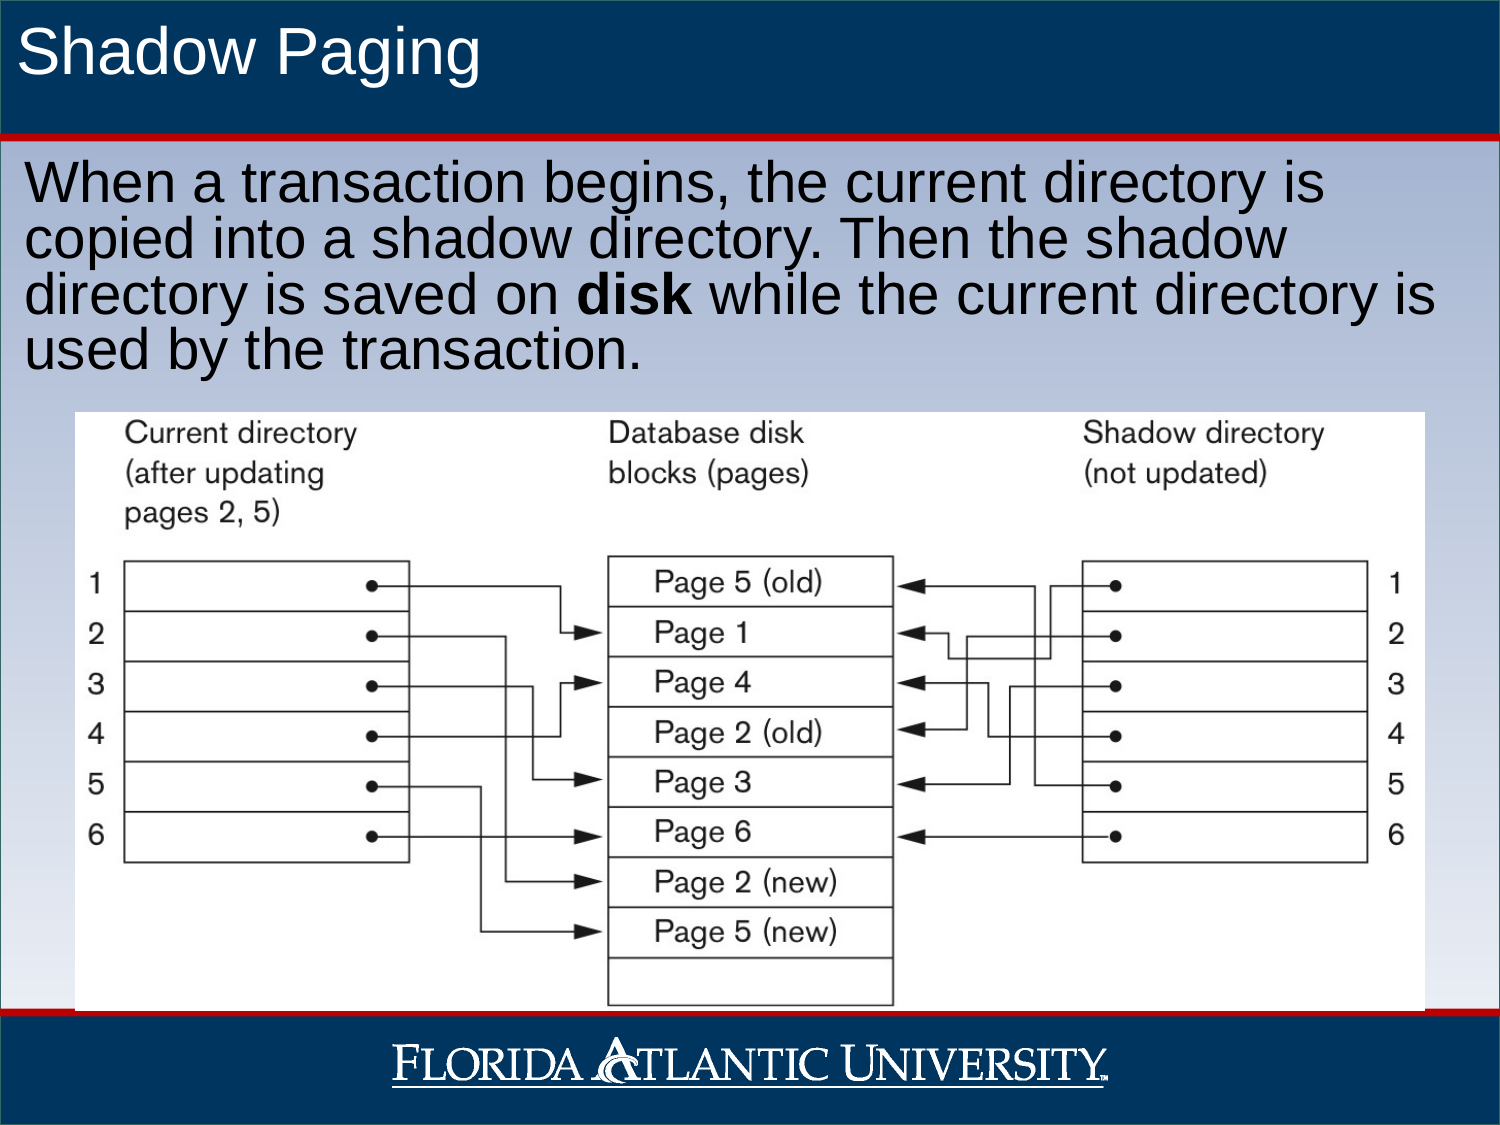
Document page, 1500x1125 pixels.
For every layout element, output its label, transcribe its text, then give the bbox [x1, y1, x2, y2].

title Shadow Paging [1, 0, 1500, 111]
picture [75, 412, 1425, 1011]
picture [392, 1037, 1108, 1088]
list When a transaction begins, the current directory is copied into a shadow directory. Then the shadow directory is saved on disk while the current directory is used by the transaction. [0, 149, 1500, 400]
